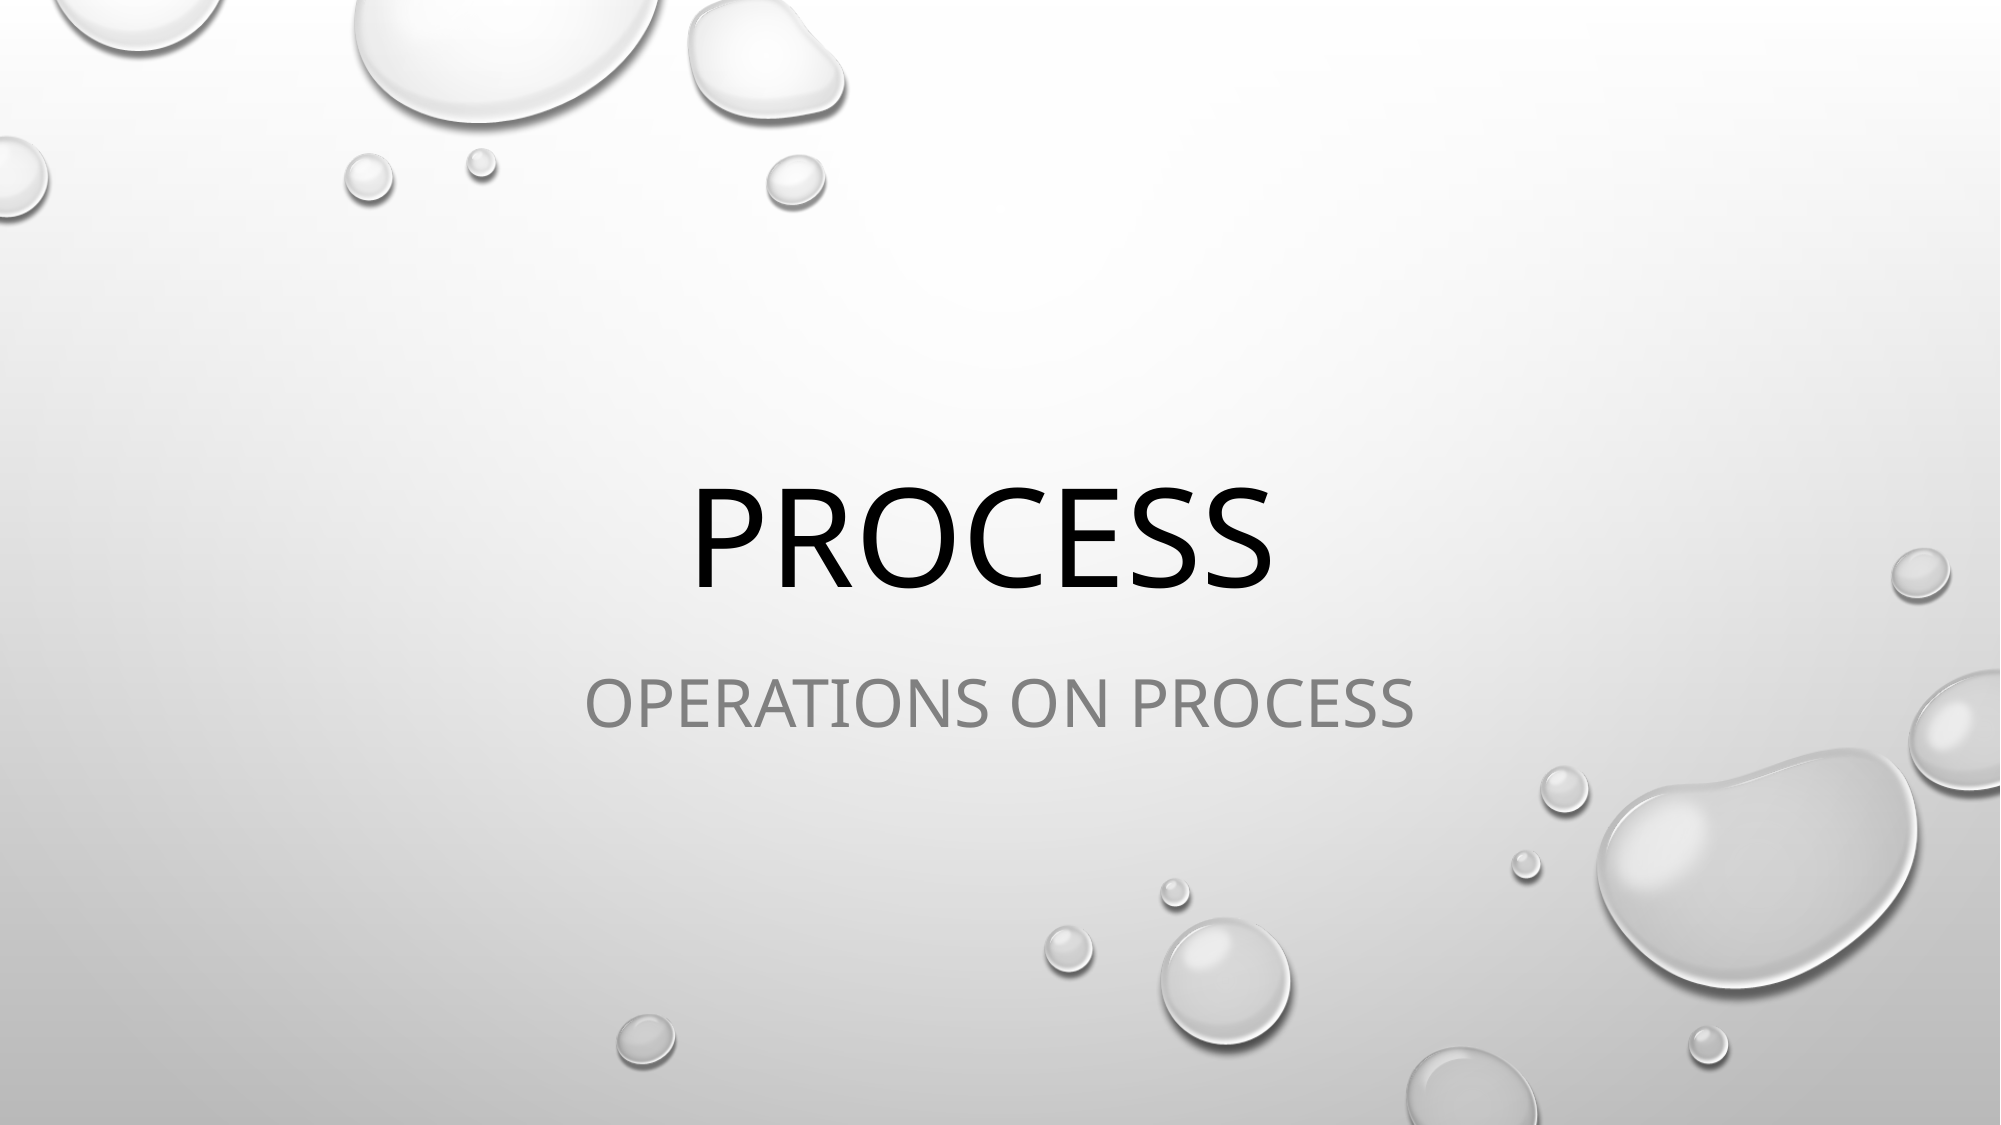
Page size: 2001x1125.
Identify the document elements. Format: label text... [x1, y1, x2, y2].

picture [0, 0, 2000, 1125]
subtitle Operations on process [287, 637, 1713, 863]
title Process [287, 213, 1713, 625]
